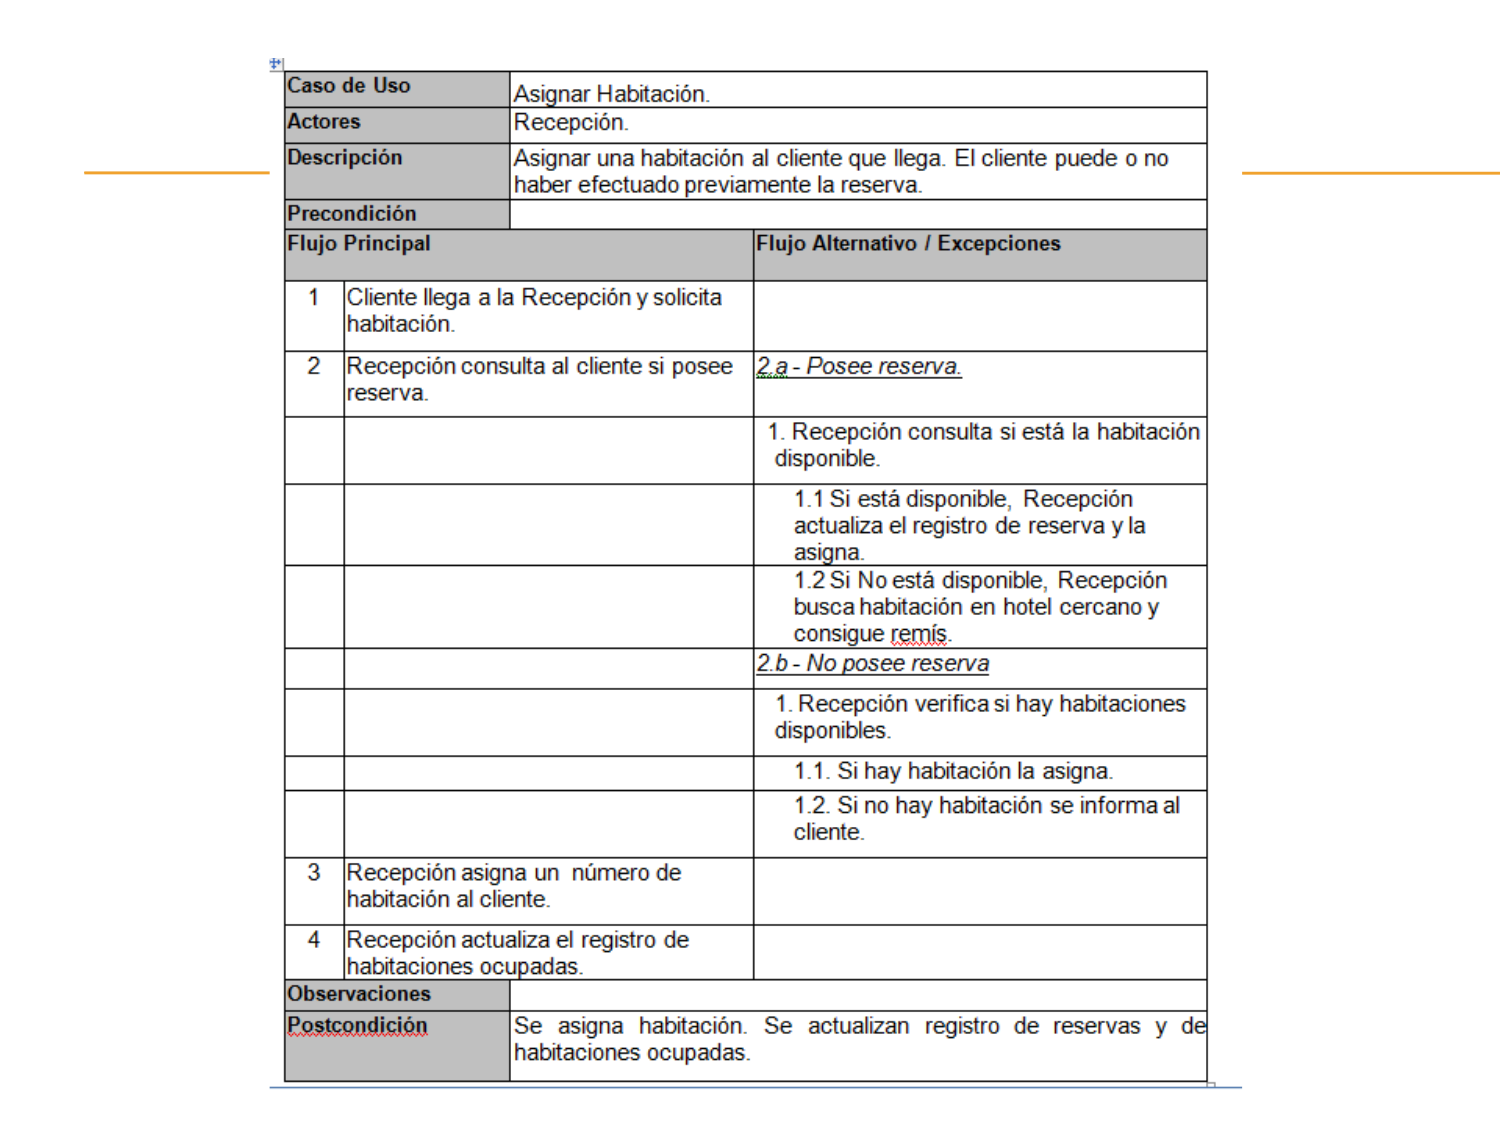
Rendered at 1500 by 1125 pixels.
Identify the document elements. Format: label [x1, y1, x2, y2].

picture [269, 58, 1243, 1091]
